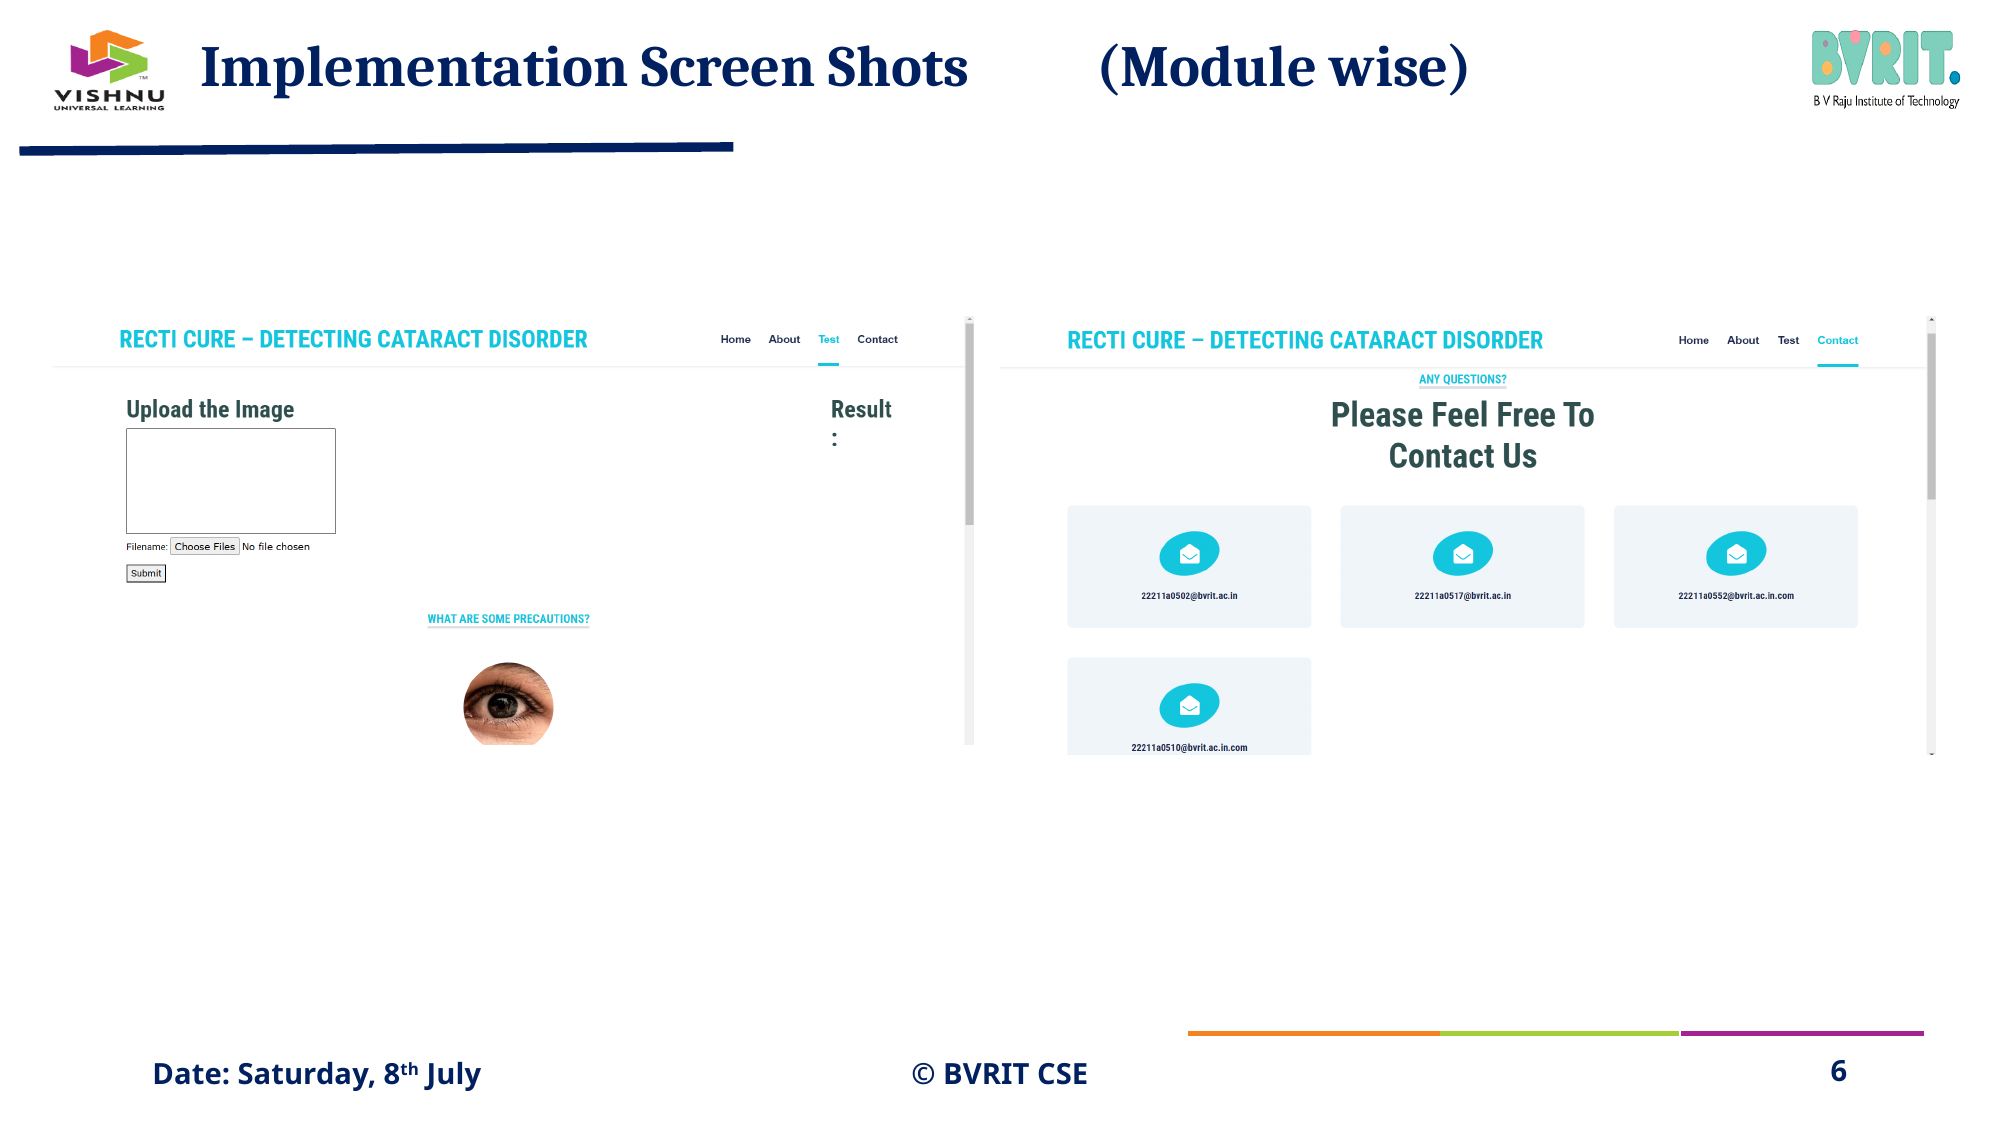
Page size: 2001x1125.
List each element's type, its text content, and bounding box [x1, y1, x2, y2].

picture [1802, 22, 1967, 115]
picture [52, 316, 975, 745]
title Implementation Screen Shots (Module wise) [185, 22, 1788, 121]
slide_number 6 [1412, 1042, 1863, 1103]
footer © BVRIT CSE [662, 1042, 1338, 1103]
picture [41, 22, 178, 123]
picture [999, 316, 1936, 755]
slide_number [137, 1042, 588, 1103]
